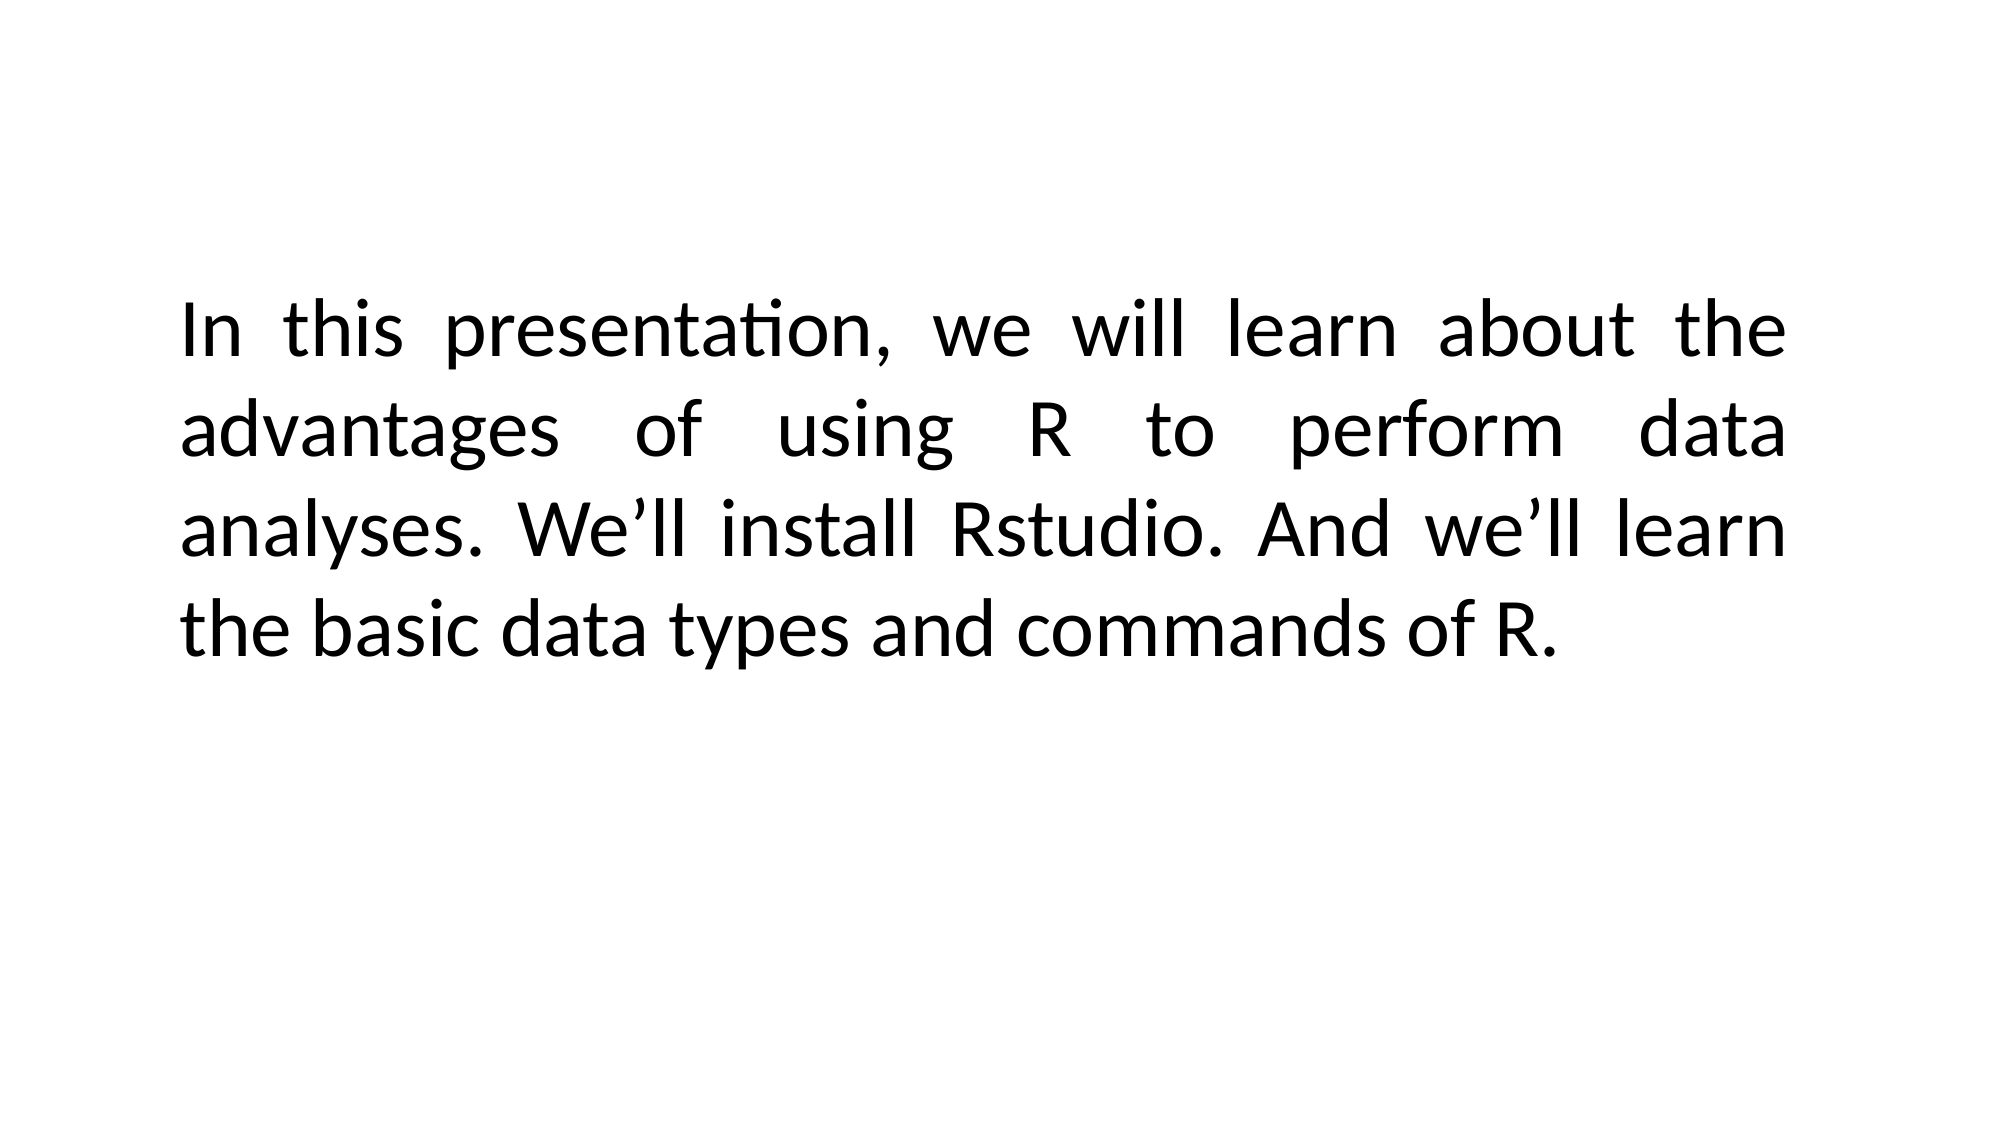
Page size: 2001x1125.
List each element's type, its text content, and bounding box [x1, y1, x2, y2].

text_box In this presentation, we will learn about the advantages of using R to perform data analyses. We’ll install Rstudio. And we’ll learn the basic data types and commands of R. [164, 265, 1805, 681]
